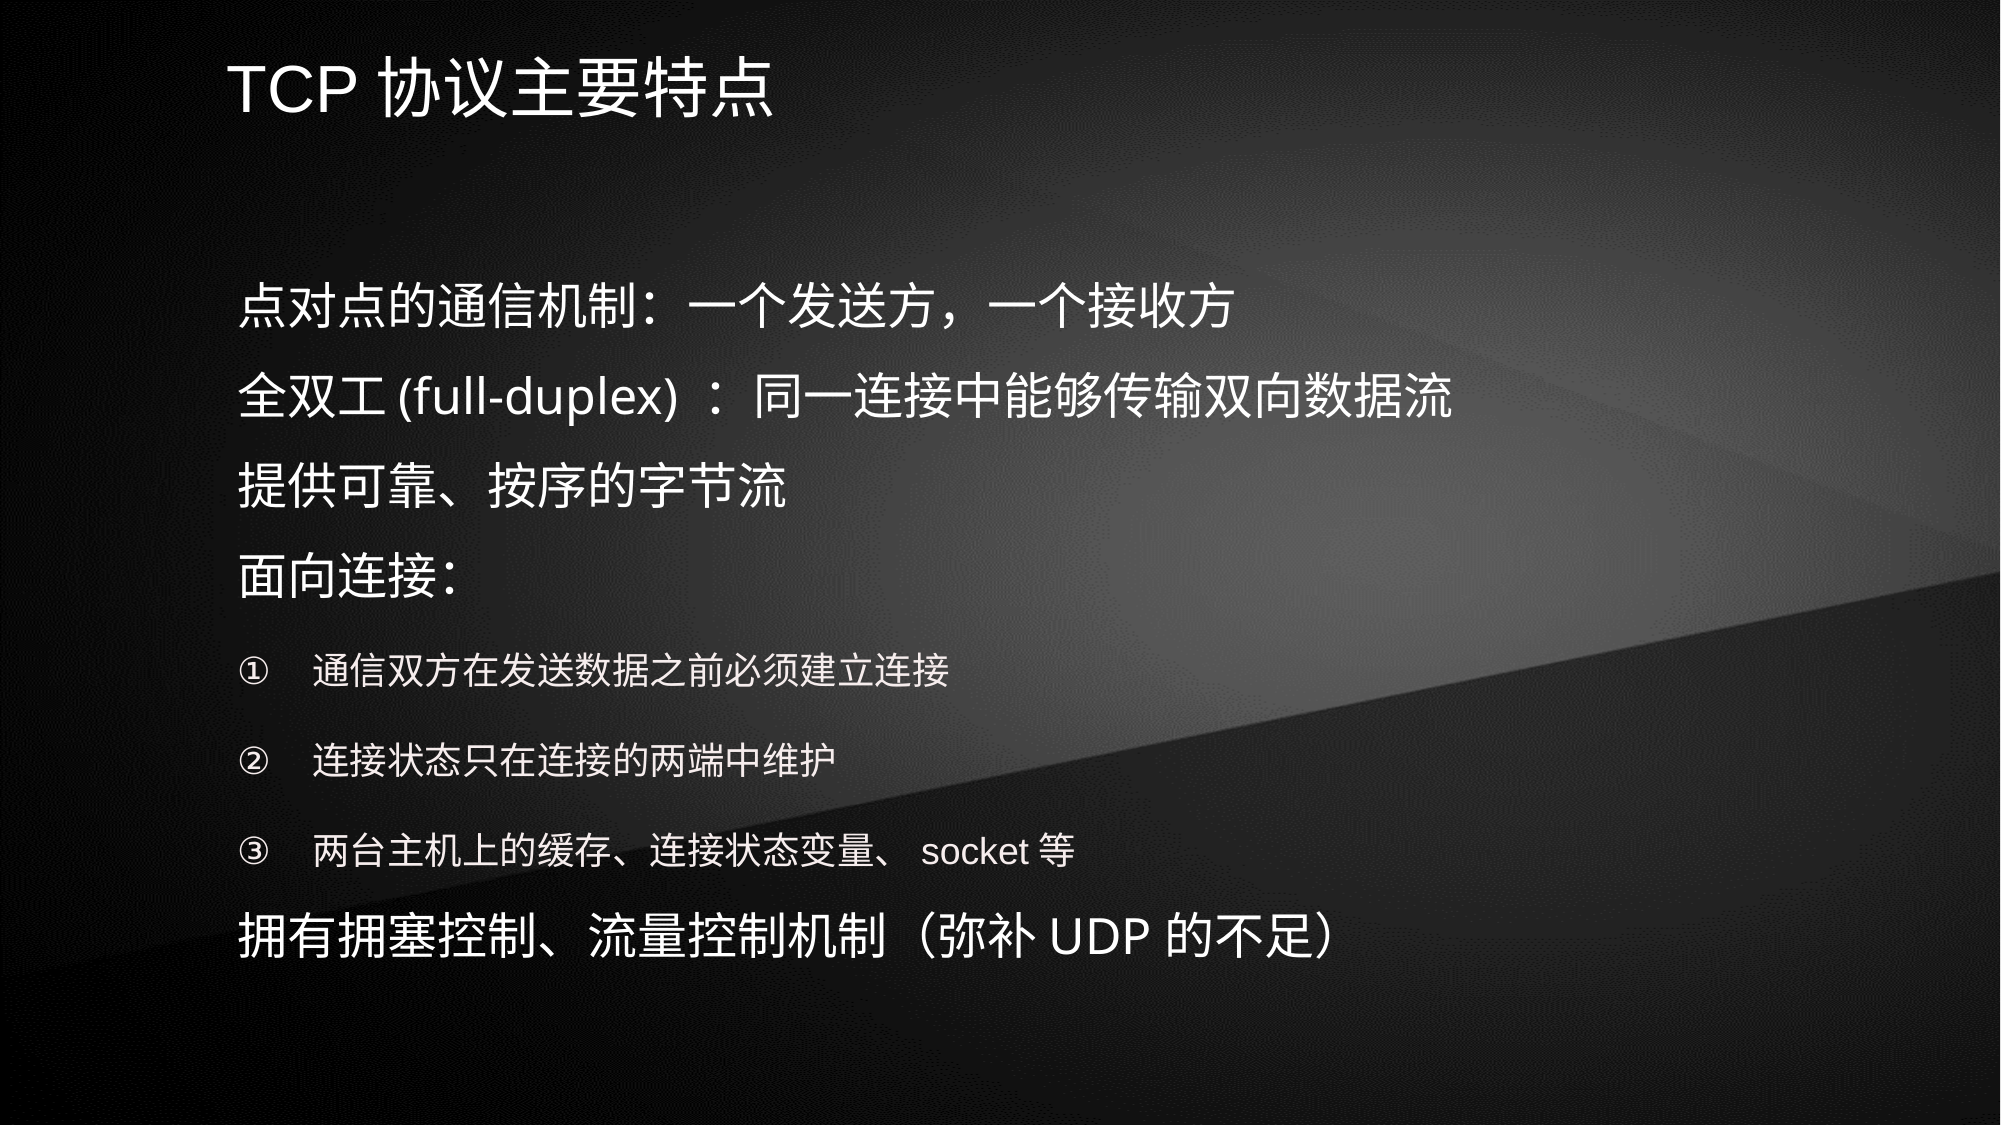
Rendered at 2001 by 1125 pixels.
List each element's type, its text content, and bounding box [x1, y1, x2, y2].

picture [0, 0, 2001, 1125]
text_box TCP协议主要特点 [52, 38, 950, 134]
text_box 点对点的通信机制：一个发送方，一个接收方 全双工(full-duplex) ：同一连接中能够传输双向数据流 提供可靠、按序的字节流 面向连接： 通信双方在发送数据之前必须建立连接 连接状态只在连接的两端中维护 两台主机上的缓存、连接状态变量、socket等 拥有拥塞控制、流量控制机制（弥补UDP的不足） [222, 237, 1909, 1062]
